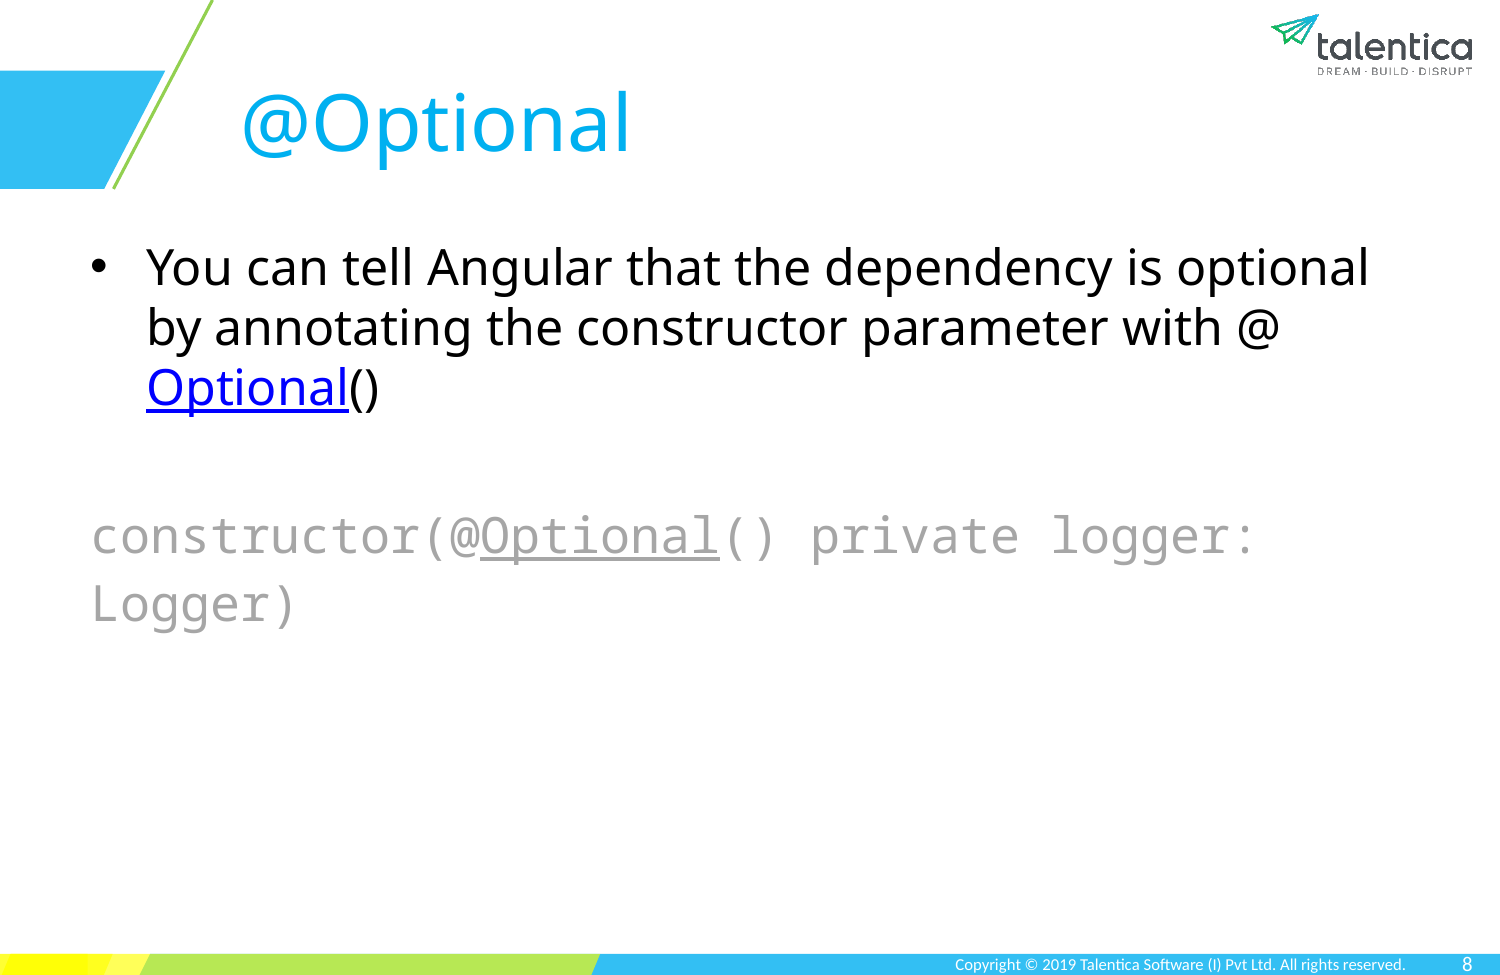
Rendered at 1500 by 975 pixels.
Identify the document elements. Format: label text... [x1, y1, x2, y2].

picture [1262, 6, 1482, 83]
list You can tell Angular that the dependency is optional by annotating the constructor parameter with @Optional() constructor(@Optional() private logger: Logger) [75, 227, 1425, 871]
title @Optional [225, 39, 1425, 202]
slide_number 8 [1412, 937, 1488, 975]
